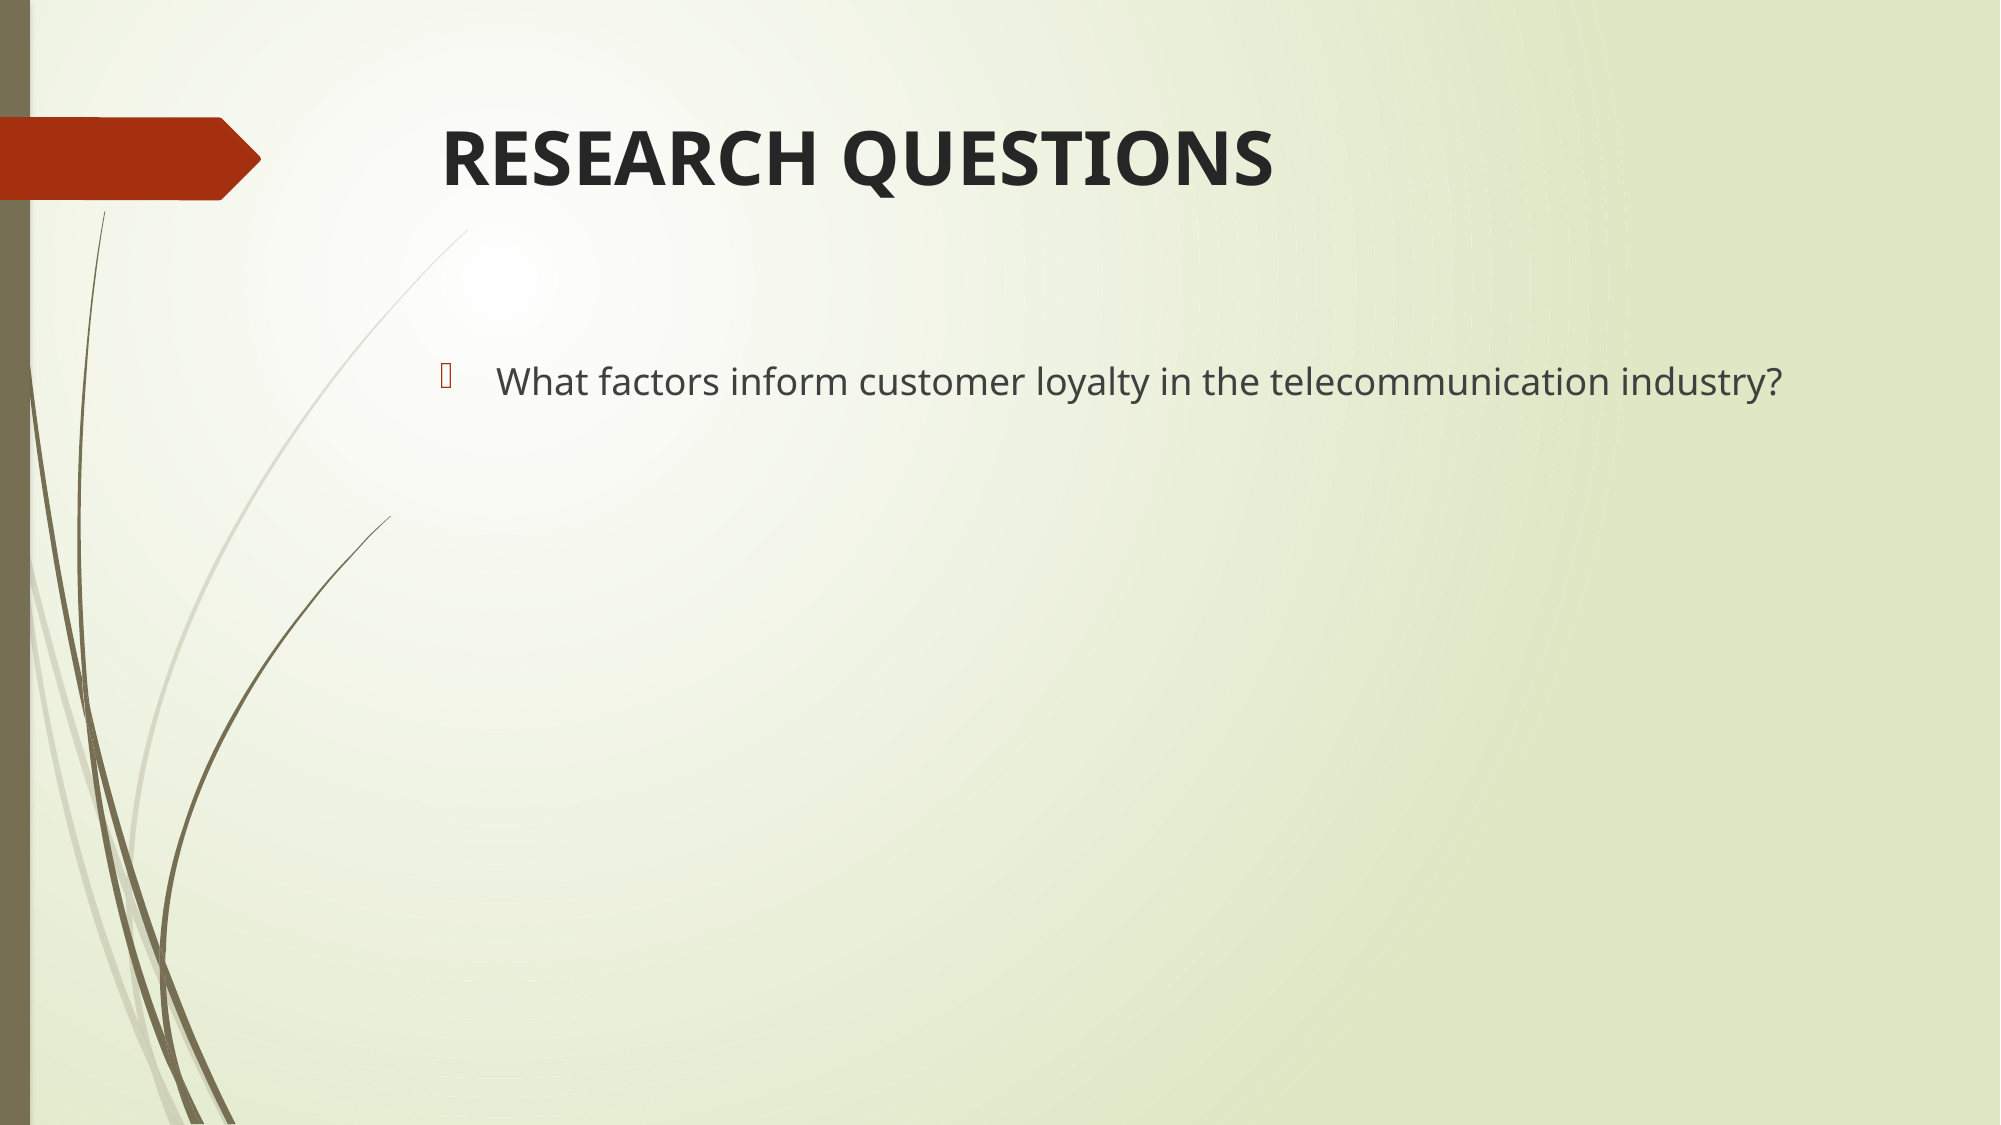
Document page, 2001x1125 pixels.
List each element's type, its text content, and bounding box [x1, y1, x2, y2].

title RESEARCH QUESTIONS [425, 102, 1888, 313]
list What factors inform customer loyalty in the telecommunication industry? [424, 350, 1888, 970]
